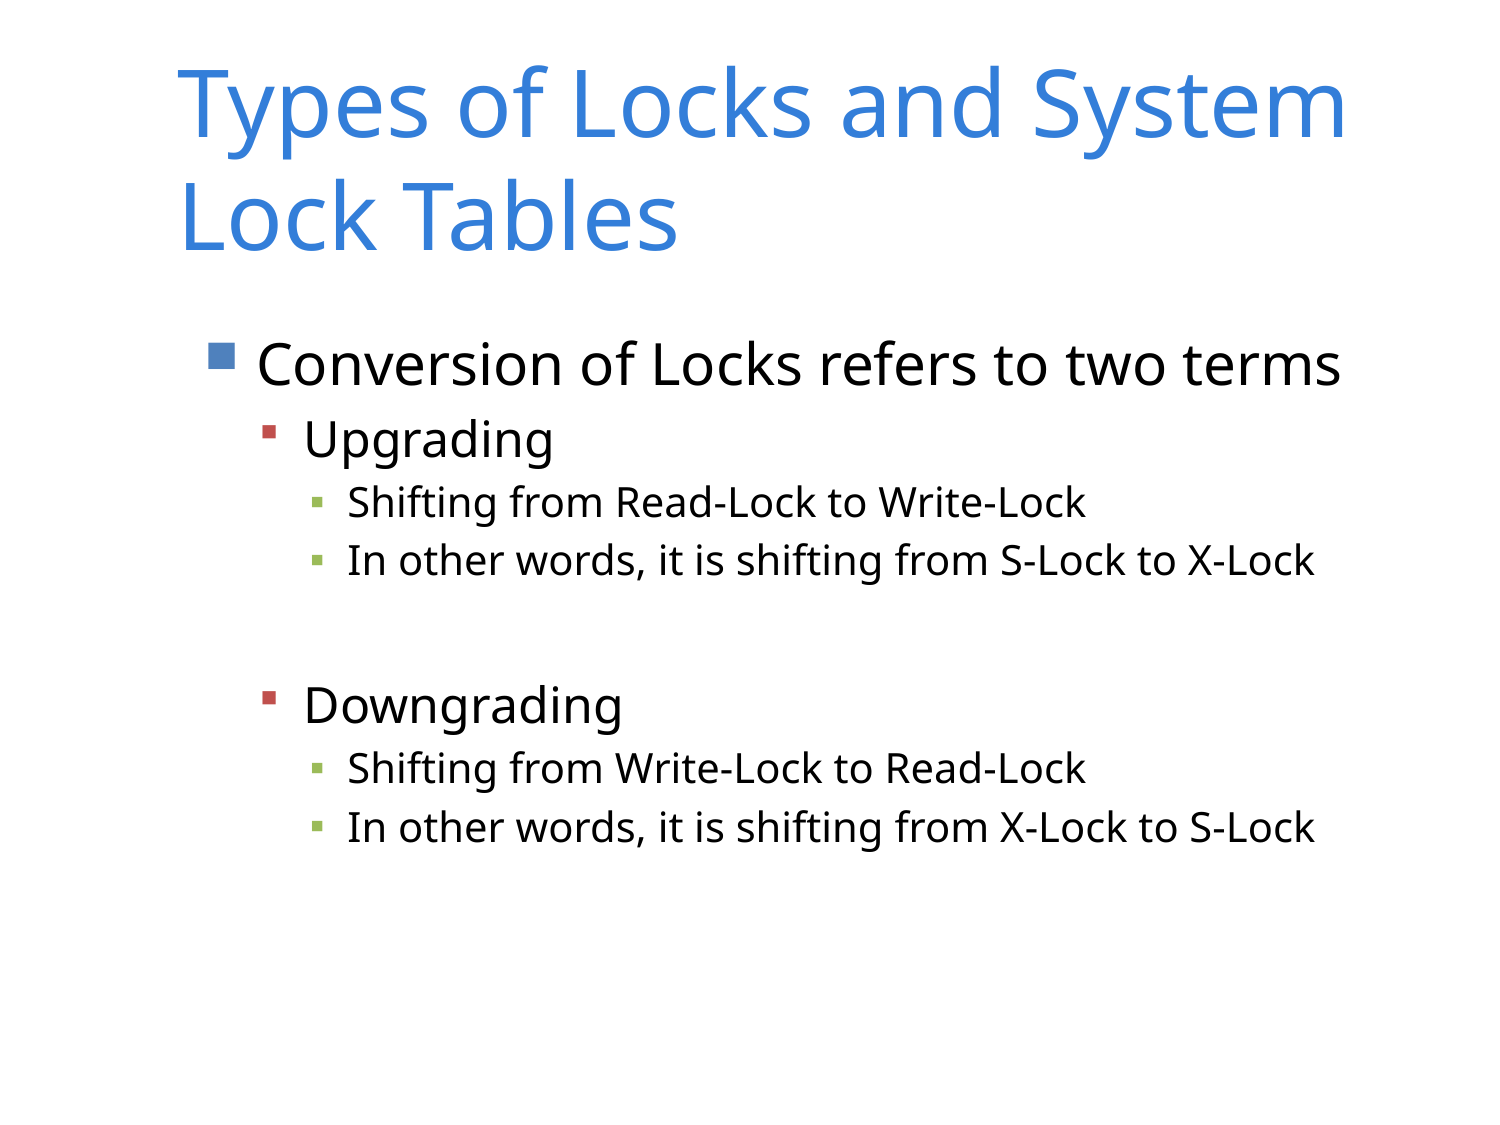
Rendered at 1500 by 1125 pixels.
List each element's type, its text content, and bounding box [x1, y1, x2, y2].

list Conversion of Locks refers to two terms Upgrading Shifting from Read-Lock to Write-Lock In other words, it is shifting from S-Lock to X-Lock Downgrading Shifting from Write-Lock to Read-Lock In other words, it is shifting from X-Lock to S-Lock [174, 312, 1500, 1063]
title Types of Locks and System Lock Tables [162, 31, 1500, 282]
